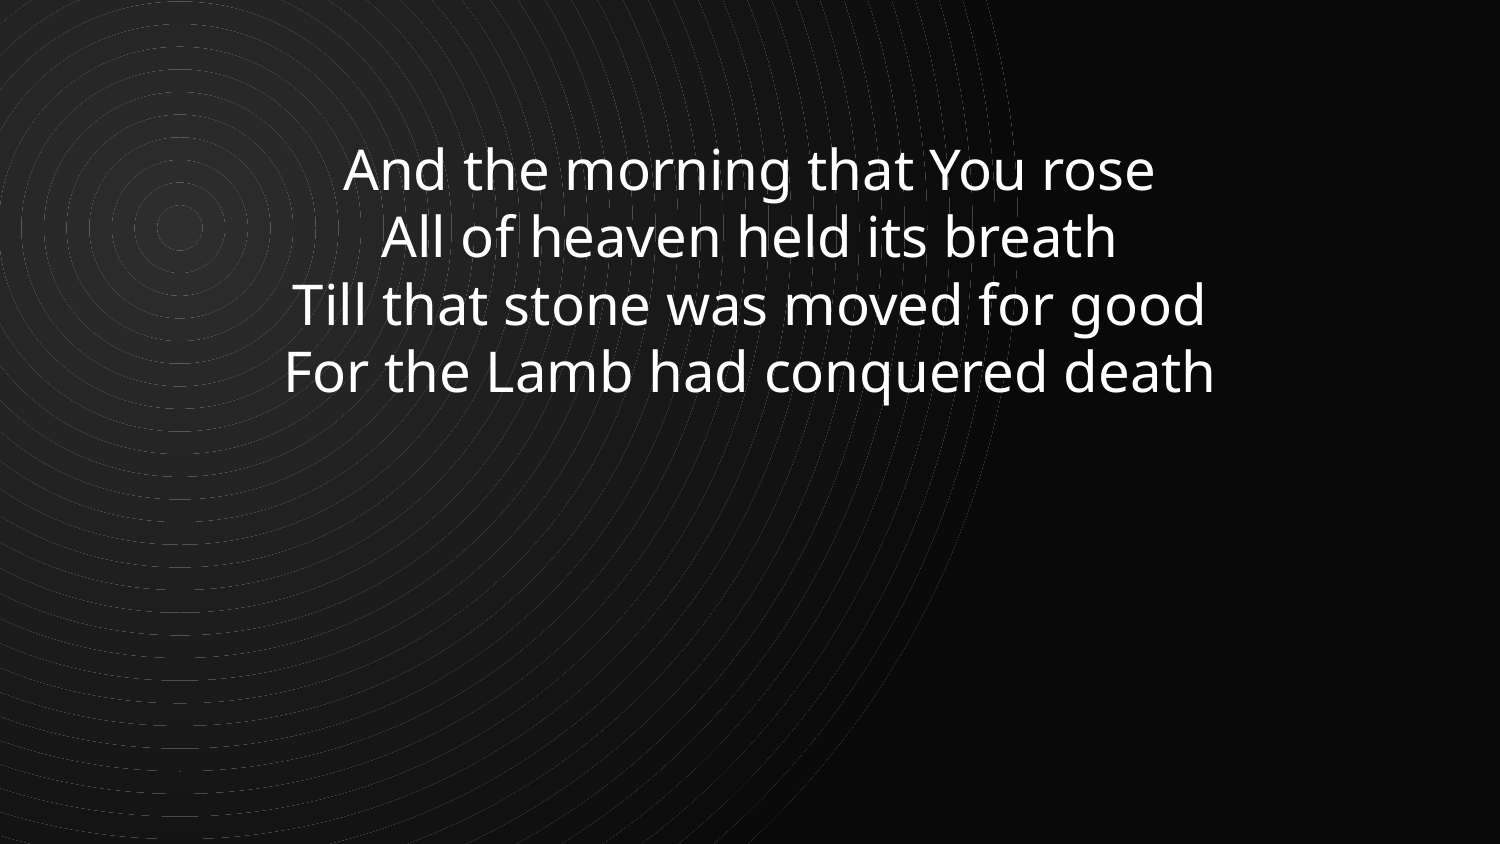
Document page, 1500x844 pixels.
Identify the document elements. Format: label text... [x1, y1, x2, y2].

text_box And the morning that You rose All of heaven held its breath Till that stone was moved for good For the Lamb had conquered death [74, 126, 1425, 479]
